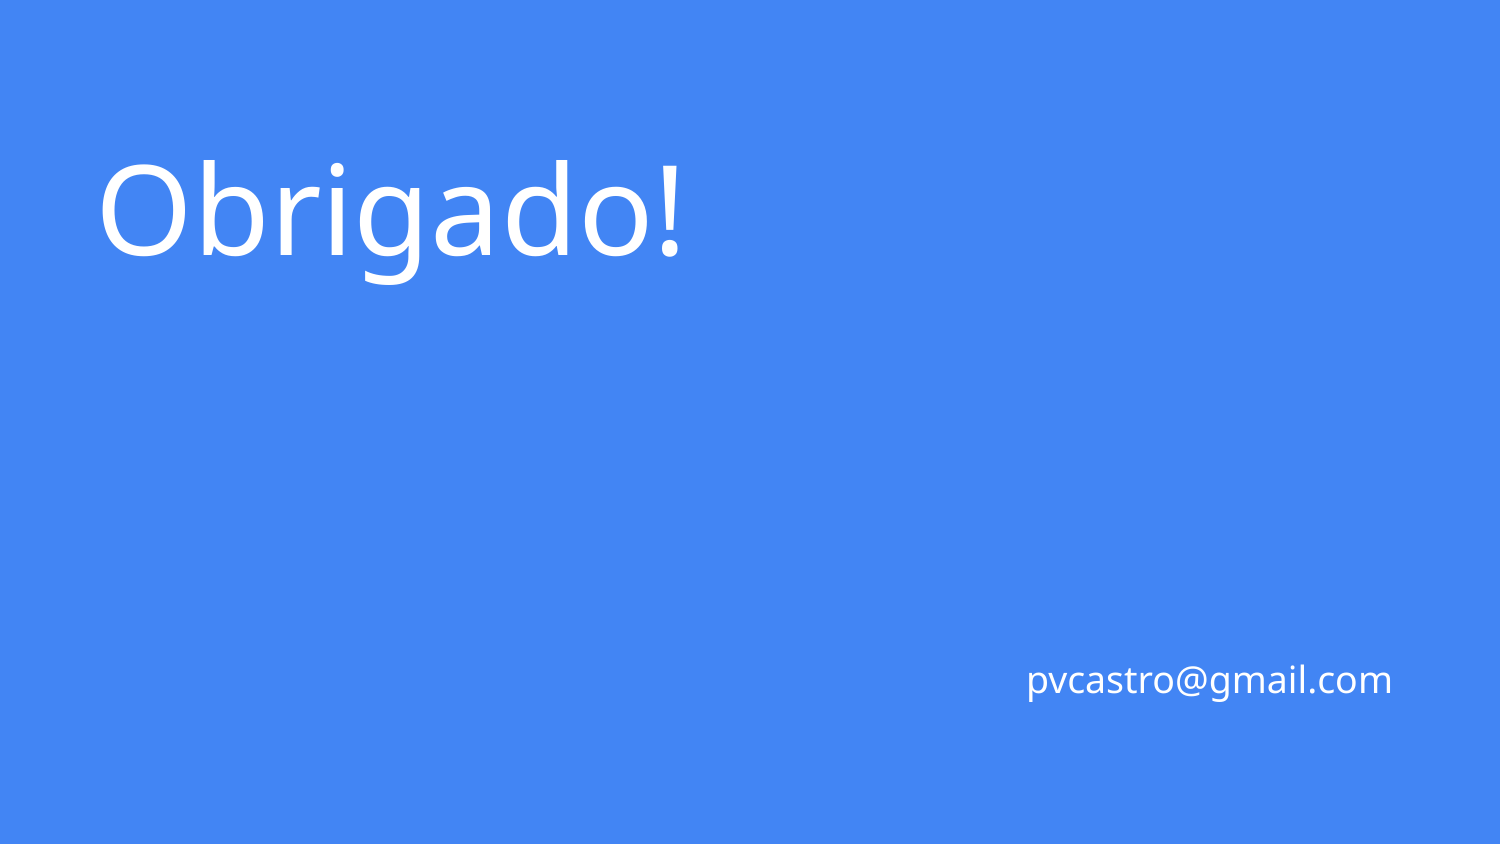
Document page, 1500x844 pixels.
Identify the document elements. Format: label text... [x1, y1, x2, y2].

title Obrigado! pvcastro@gmail.com [80, 80, 1409, 752]
